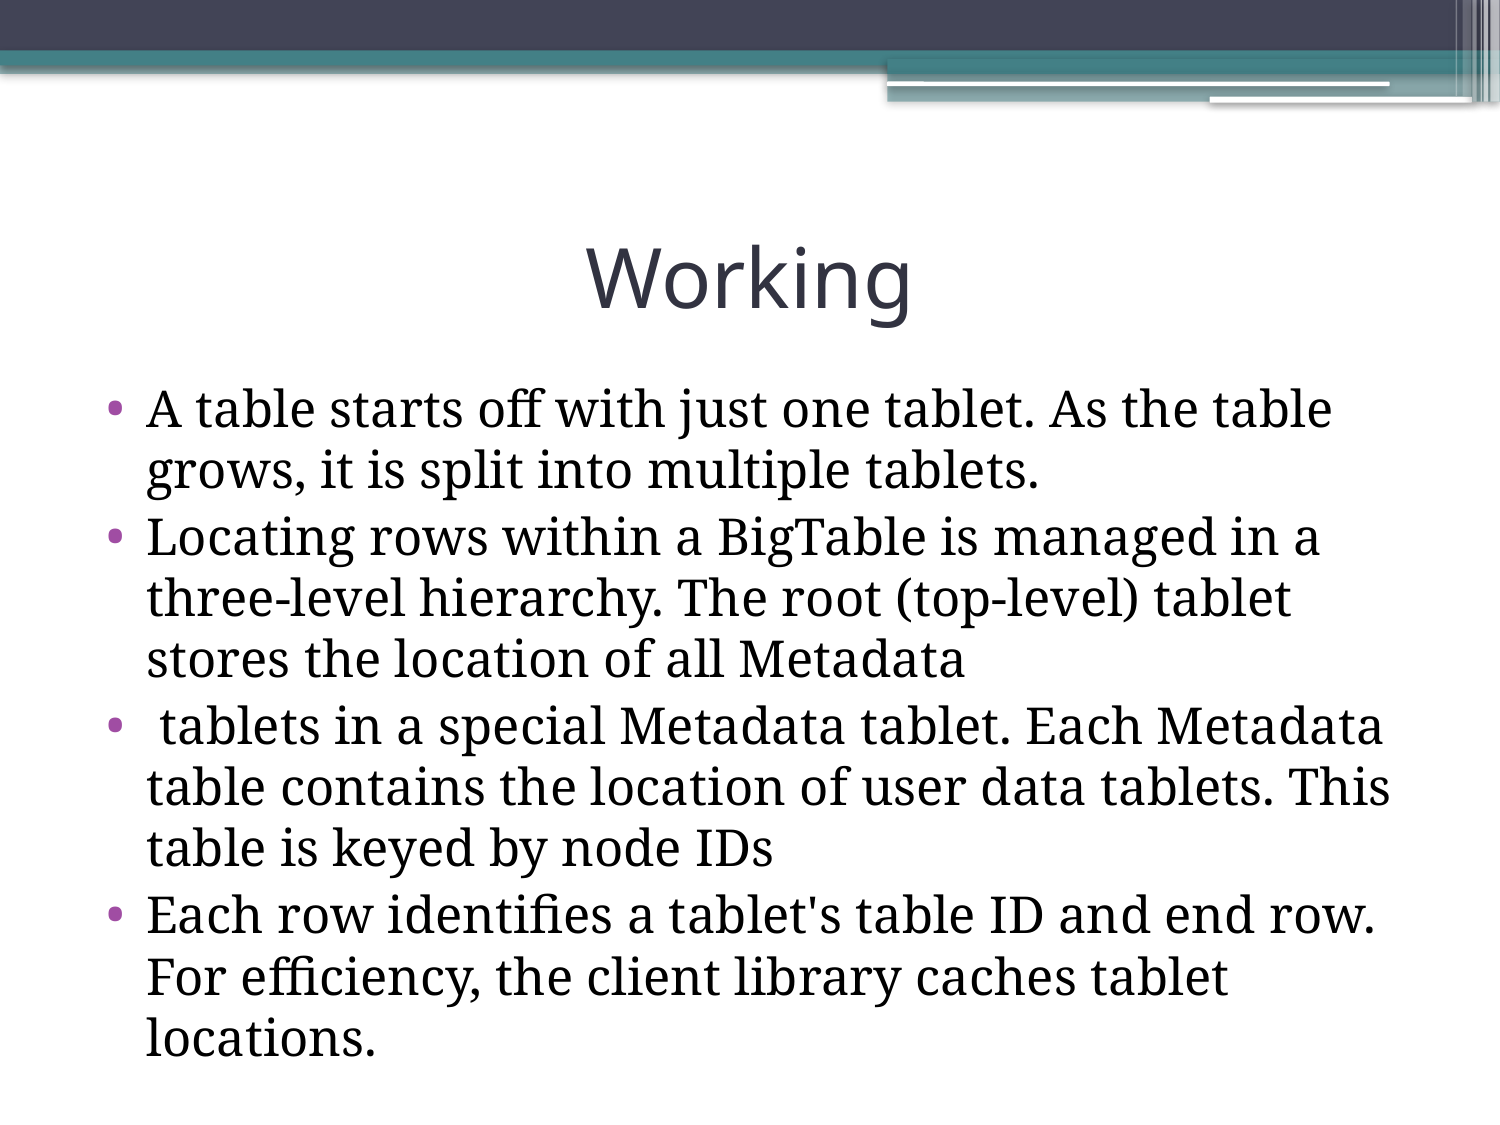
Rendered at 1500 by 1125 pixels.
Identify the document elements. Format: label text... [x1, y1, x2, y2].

title Working [75, 187, 1425, 363]
list A table starts off with just one tablet. As the table grows, it is split into multiple tablets. Locating rows within a BigTable is managed in a three-level hierarchy. The root (top-level) tablet stores the location of all Metadata tablets in a special Metadata tablet. Each Metadata table contains the location of user data tablets. This table is keyed by node IDs Each row identifies a tablet's table ID and end row. For efficiency, the client library caches tablet locations. [75, 368, 1425, 1079]
